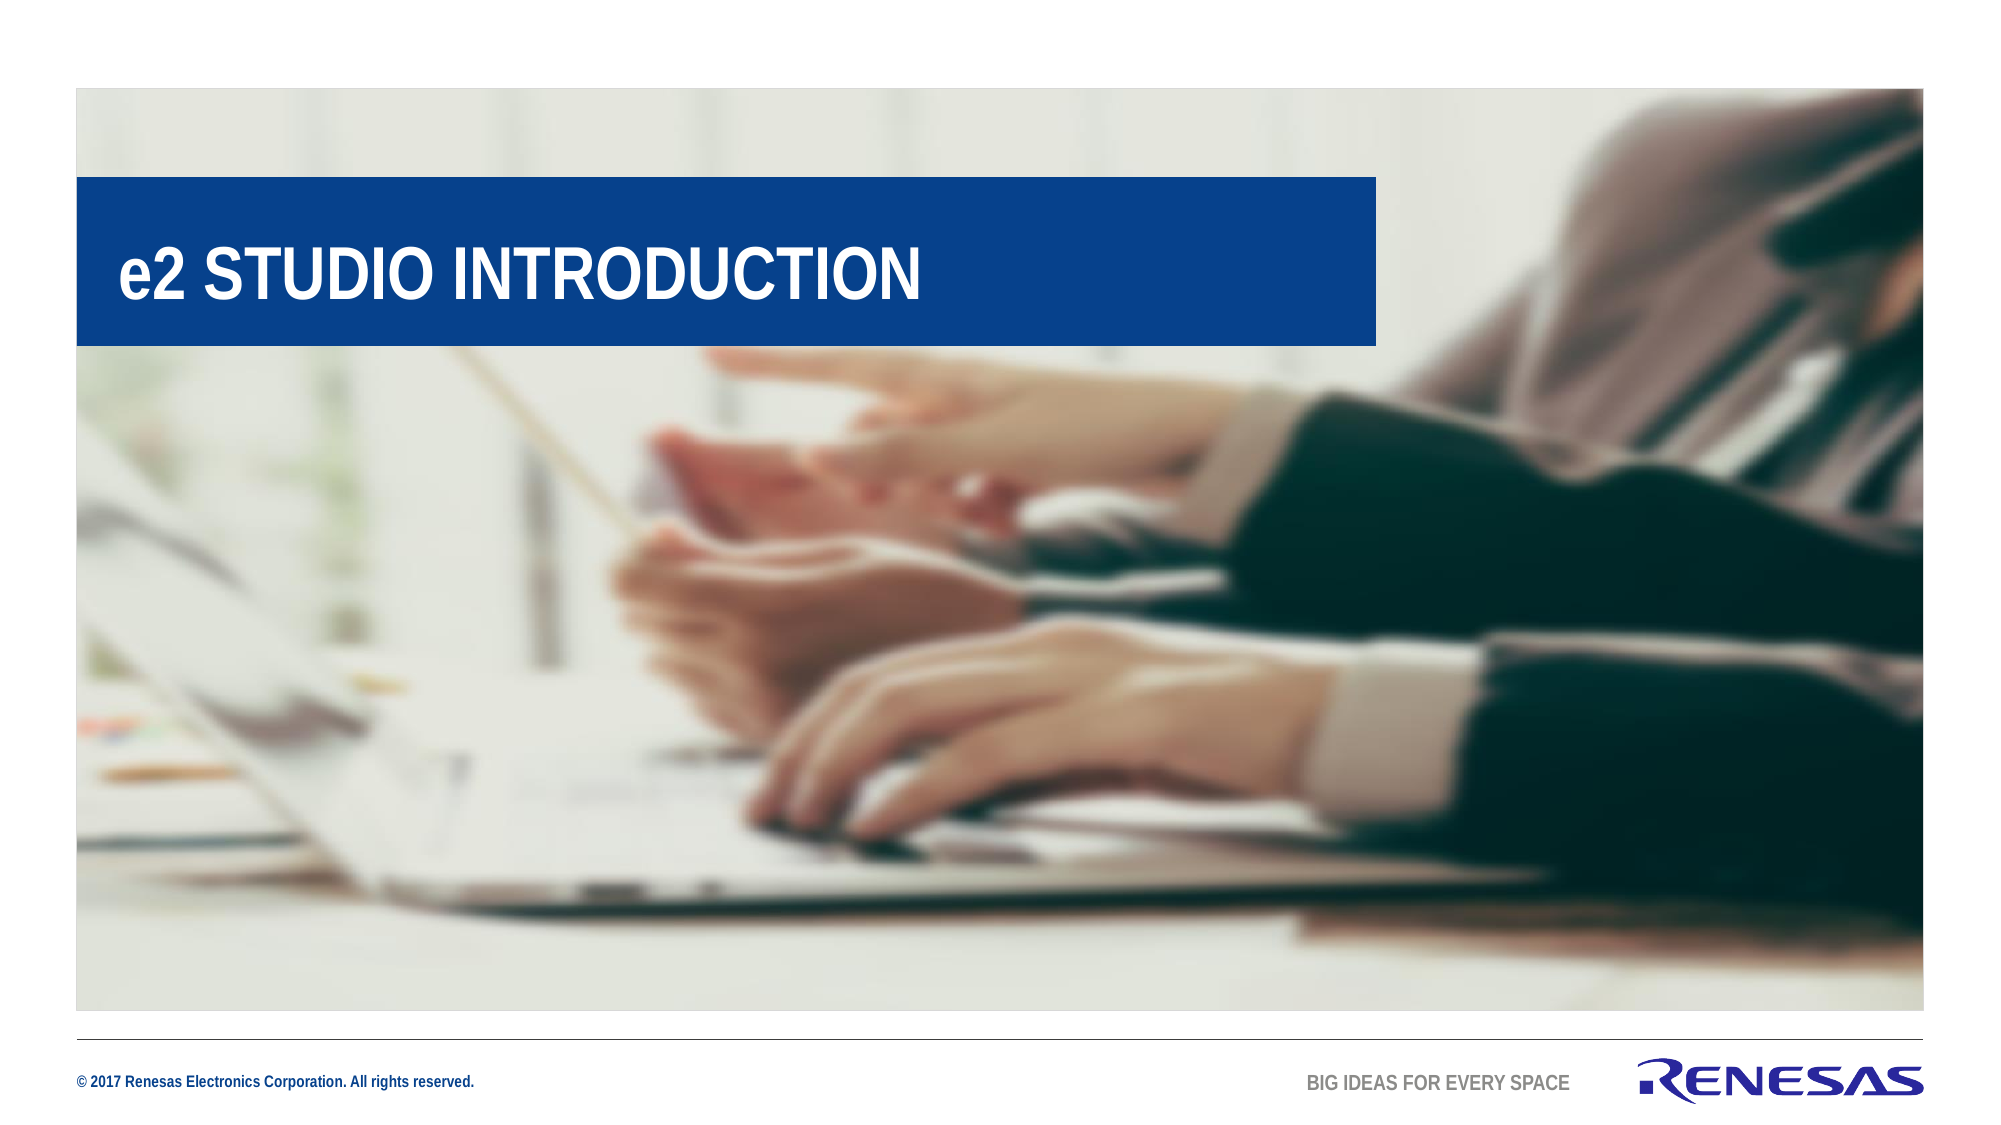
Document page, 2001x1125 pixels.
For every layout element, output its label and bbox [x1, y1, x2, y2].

picture [1635, 1056, 1927, 1106]
picture [76, 88, 1923, 1010]
